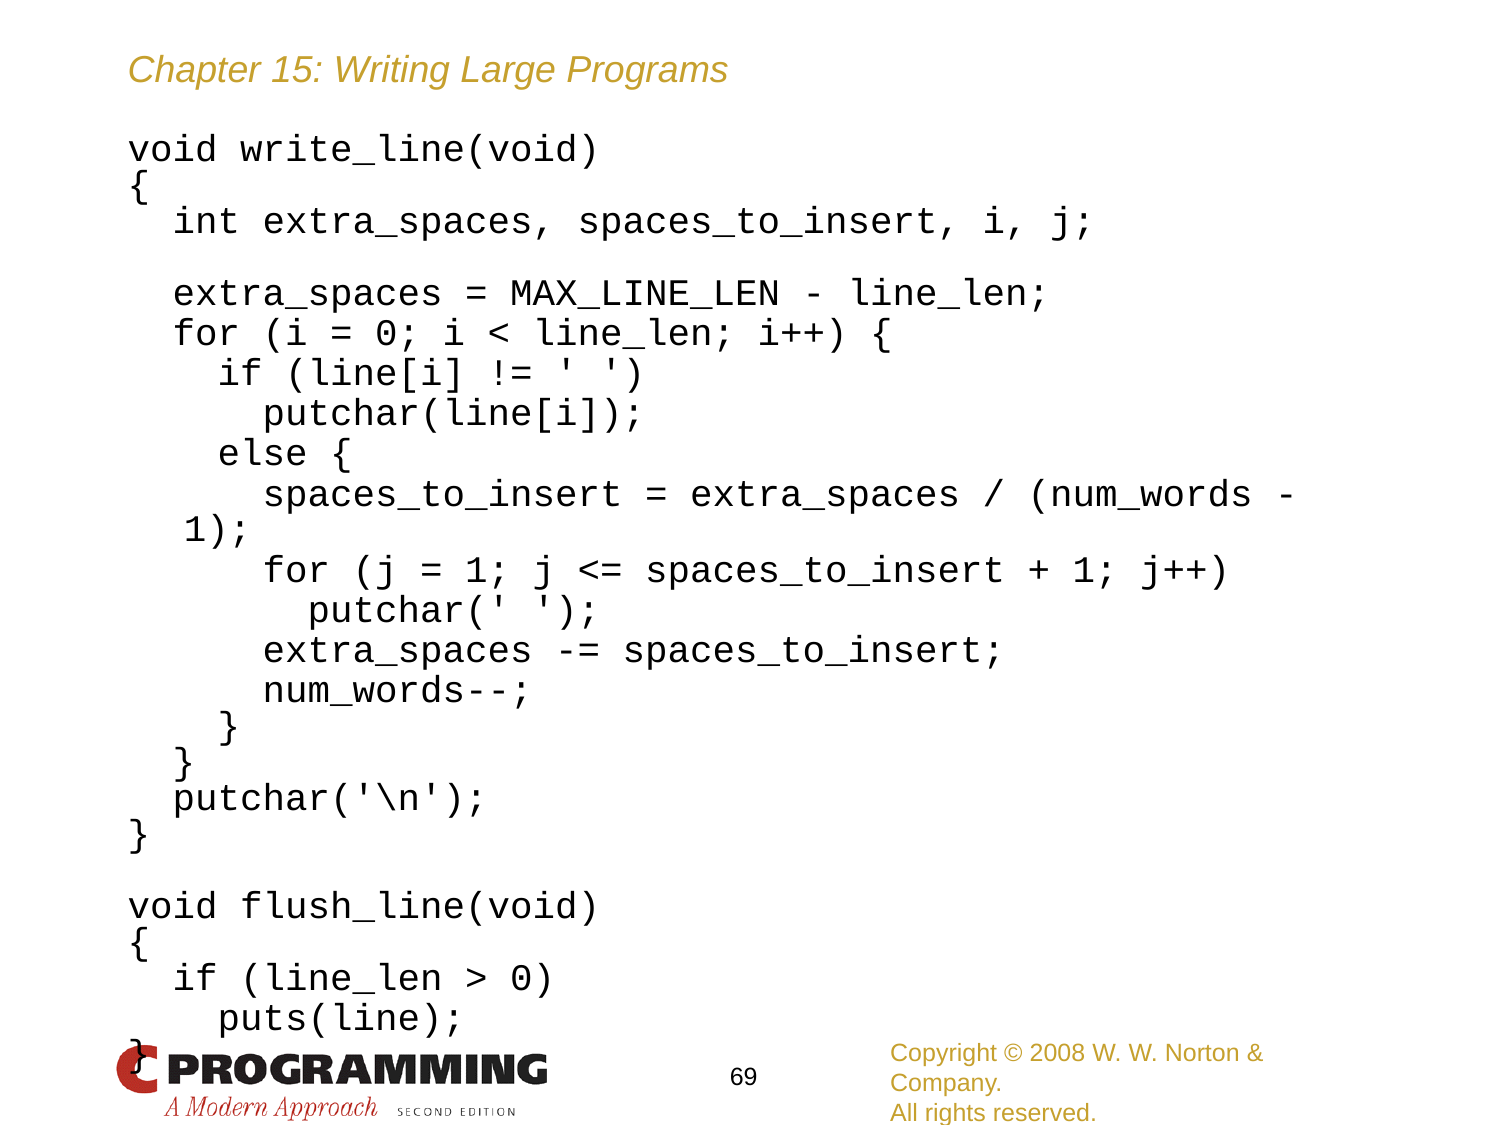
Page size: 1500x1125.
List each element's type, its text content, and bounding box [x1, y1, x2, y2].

picture [112, 1041, 550, 1123]
list void write_line(void) { int extra_spaces, spaces_to_insert, i, j; extra_spaces = MAX_LINE_LEN - line_len; for (i = 0; i < line_len; i++) { if (line[i] != ' ') putchar(line[i]); else { spaces_to_insert = extra_spaces / (num_words - 1); for (j = 1; j <= spaces_to_insert + 1; j++) putchar(' '); extra_spaces -= spaces_to_insert; num_words--; } } putchar('\n'); } void flush_line(void) { if (line_len > 0) puts(line); } [112, 125, 1400, 1038]
footer Copyright © 2008 W. W. Norton & Company. All rights reserved. [874, 1043, 1388, 1119]
slide_number 69 [687, 1049, 801, 1101]
